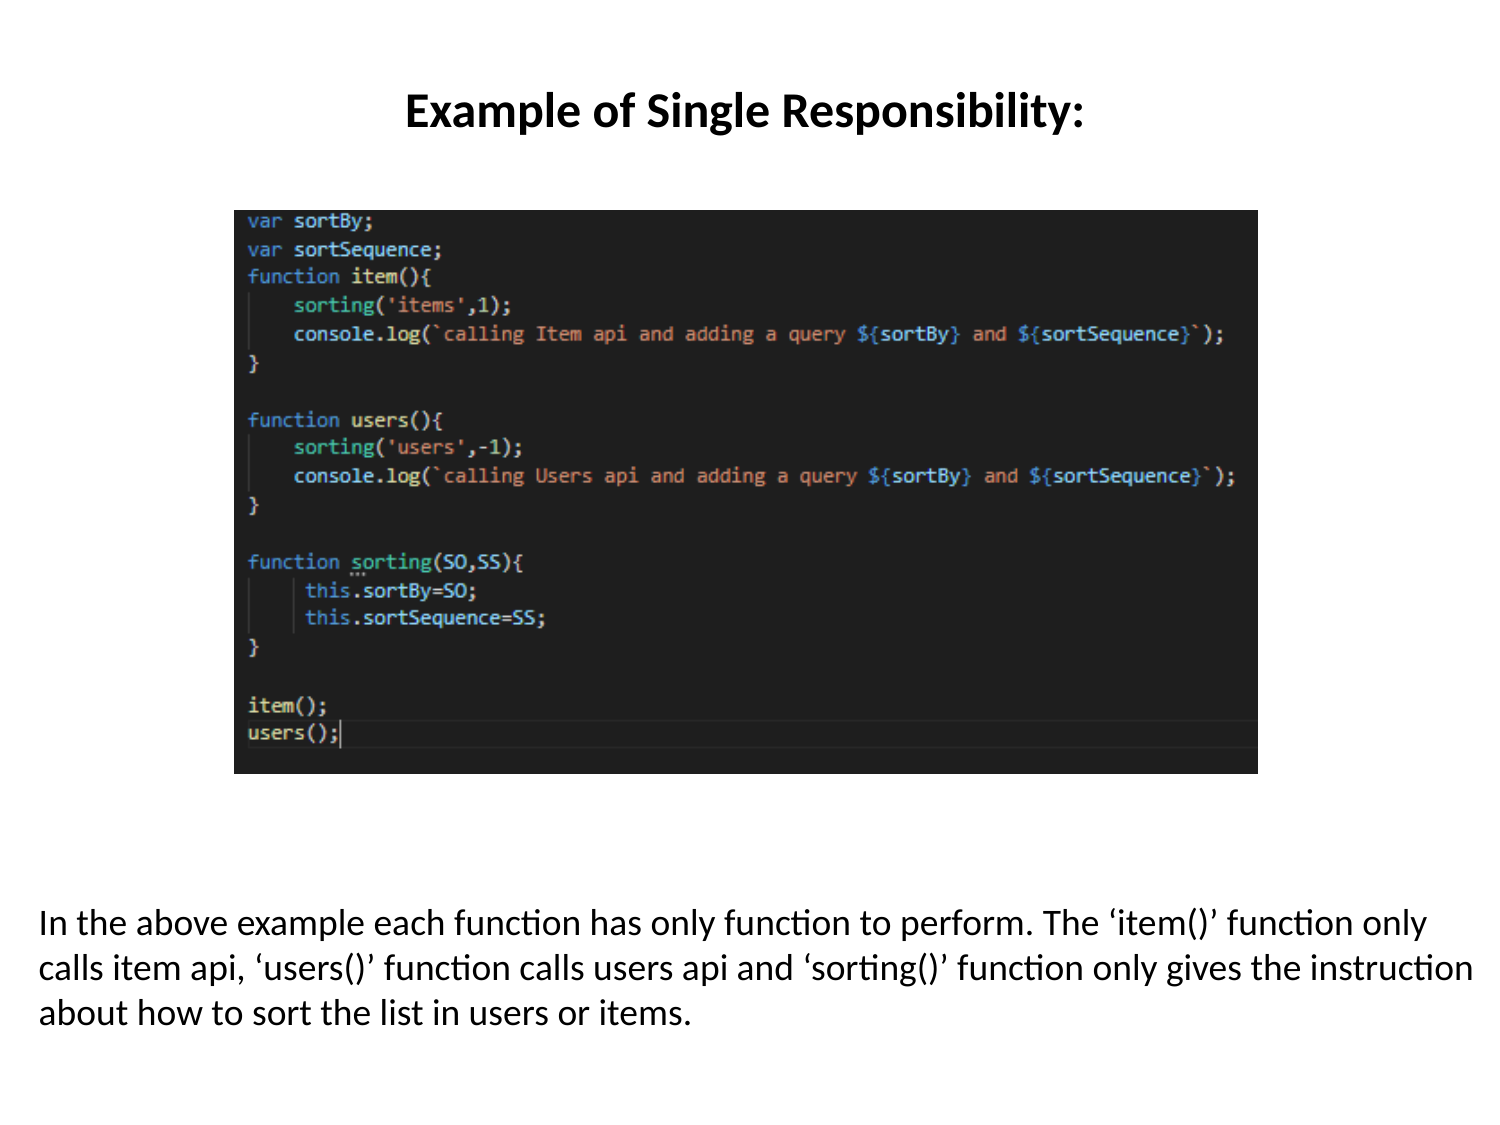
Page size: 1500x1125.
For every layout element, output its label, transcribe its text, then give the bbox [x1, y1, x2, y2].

text_box Example of Single Responsibility: [390, 70, 1101, 145]
picture [234, 210, 1258, 774]
text_box In the above example each function has only function to perform. The ‘item()’ function only calls item api, ‘users()’ function calls users api and ‘sorting()’ function only gives the instruction about how to sort the list in users or items. [24, 890, 1491, 1041]
